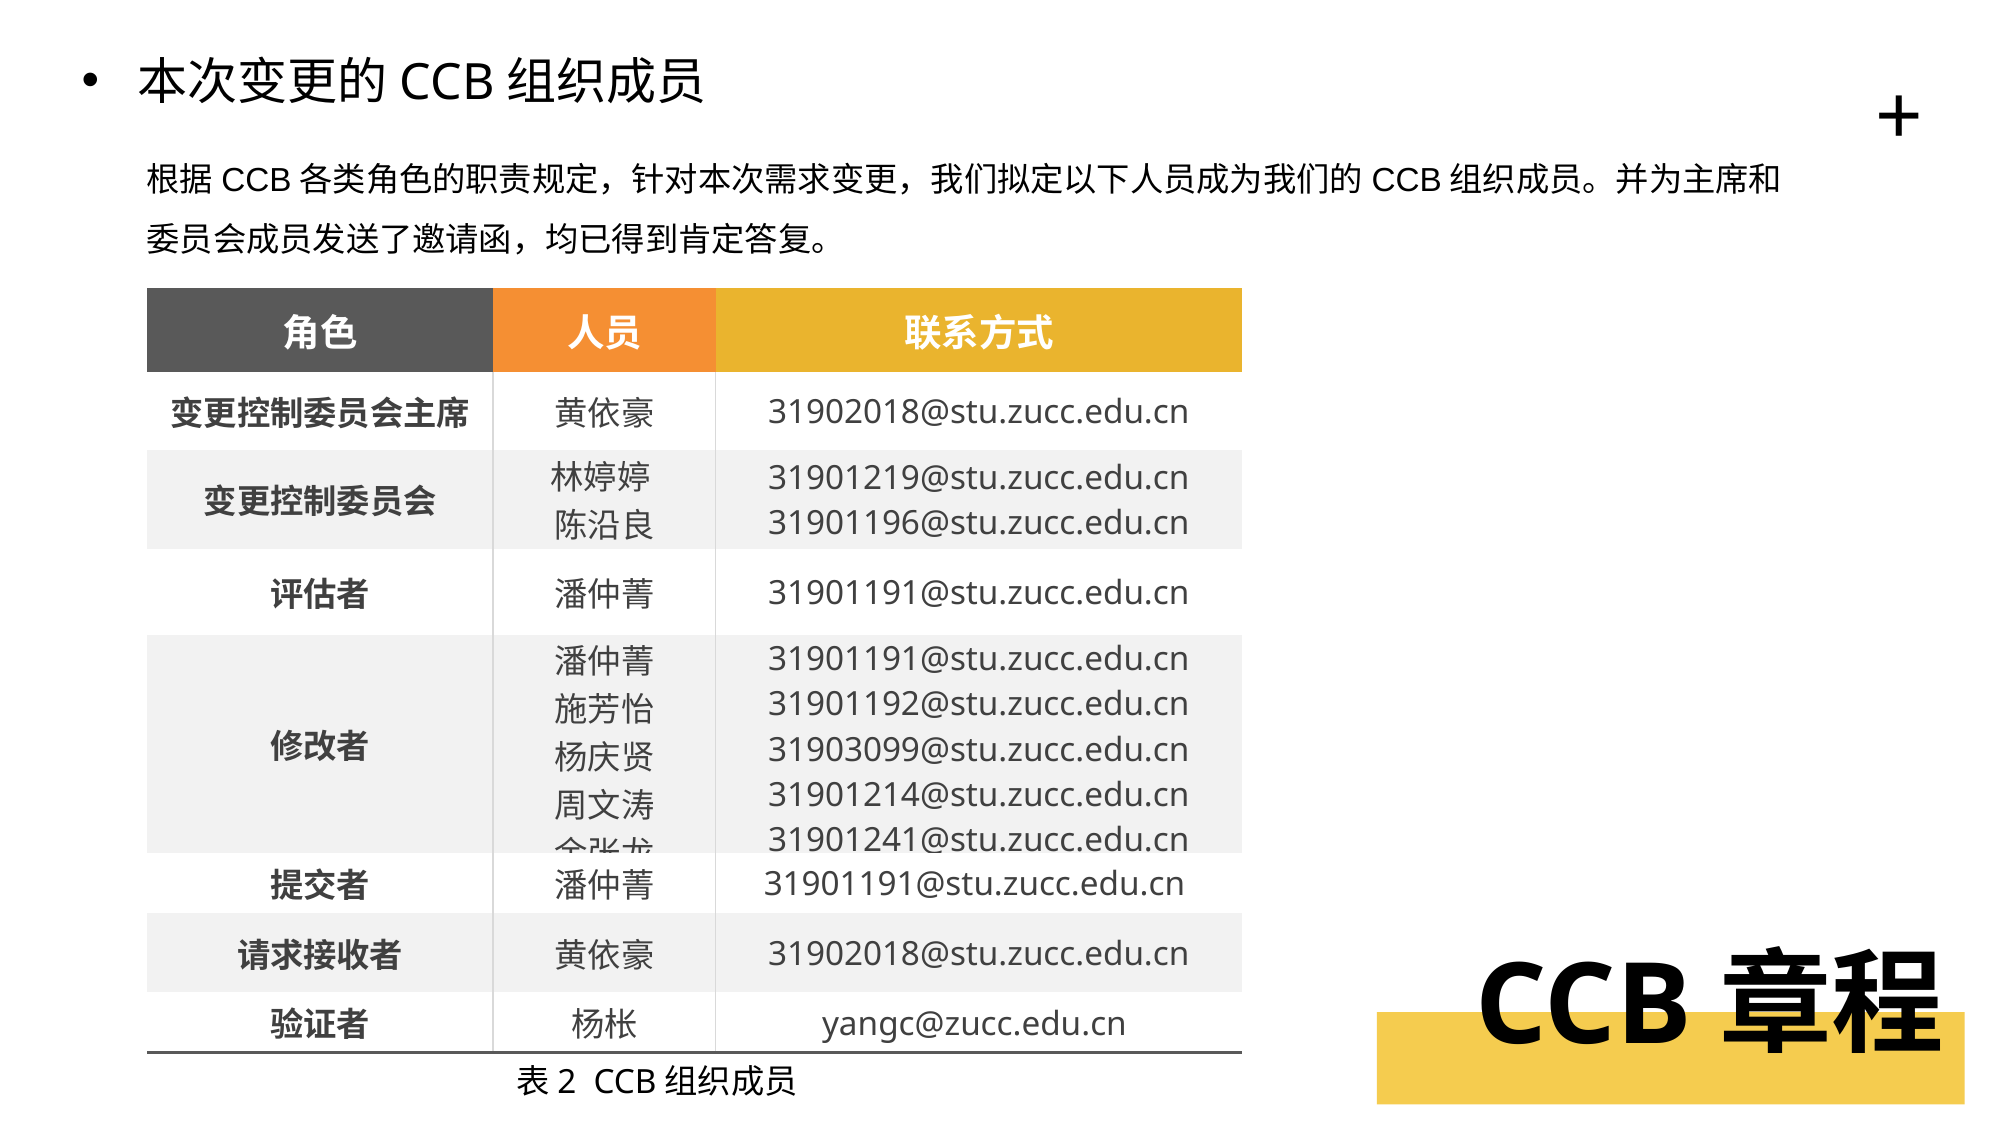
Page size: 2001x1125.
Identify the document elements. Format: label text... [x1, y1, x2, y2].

table_cell 验证者 [147, 992, 492, 1051]
table_cell 请求接收者 [147, 913, 492, 992]
table_cell 变更控制委员会 [147, 450, 492, 549]
text_box 根据CCB各类角色的职责规定，针对本次需求变更，我们拟定以下人员成为我们的CCB组织成员。并为主席和委员会成员发送了邀请函，均已得到肯定答复。 [132, 131, 1812, 326]
table_cell 黄依豪 [494, 913, 715, 992]
text_box 本次变更的CCB组织成员 [66, 42, 828, 117]
table_cell 变更控制委员会主席 [147, 372, 492, 450]
table_cell 31901219@stu.zucc.edu.cn 31901196@stu.zucc.edu.cn [716, 450, 1242, 549]
table_cell yangc@zucc.edu.cn [716, 992, 1242, 1051]
table_cell 黄依豪 [494, 372, 715, 450]
table_cell 提交者 [147, 853, 492, 913]
table_cell 31901191@stu.zucc.edu.cn 31901192@stu.zucc.edu.cn 31903099@stu.zucc.edu.cn 31901214@stu.zucc.edu.cn 31901241@stu.zucc.edu.cn [716, 635, 1242, 853]
table_header 人员 [493, 288, 716, 372]
table_cell 31902018@stu.zucc.edu.cn [716, 913, 1242, 992]
text_box + [1860, 54, 1929, 170]
table_cell 修改者 [147, 635, 492, 853]
table_cell 潘仲菁 [494, 853, 715, 913]
text_box 表2 CCB组织成员 [276, 1054, 1037, 1108]
table_cell 31901191@stu.zucc.edu.cn [716, 549, 1242, 635]
table_header 角色 [147, 288, 493, 372]
table_header 联系方式 [716, 288, 1242, 372]
table_cell 潘仲菁 [494, 549, 715, 635]
table_cell 31901191@stu.zucc.edu.cn [716, 853, 1242, 913]
table_cell 杨枨 [494, 992, 715, 1051]
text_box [1376, 924, 2000, 1105]
table_cell 潘仲菁 施芳怡 杨庆贤 周文涛 余张龙 [494, 635, 715, 853]
table_cell 31902018@stu.zucc.edu.cn [716, 372, 1242, 450]
table_cell 评估者 [147, 549, 492, 635]
table_cell 林婷婷 陈沿良 [494, 450, 715, 549]
